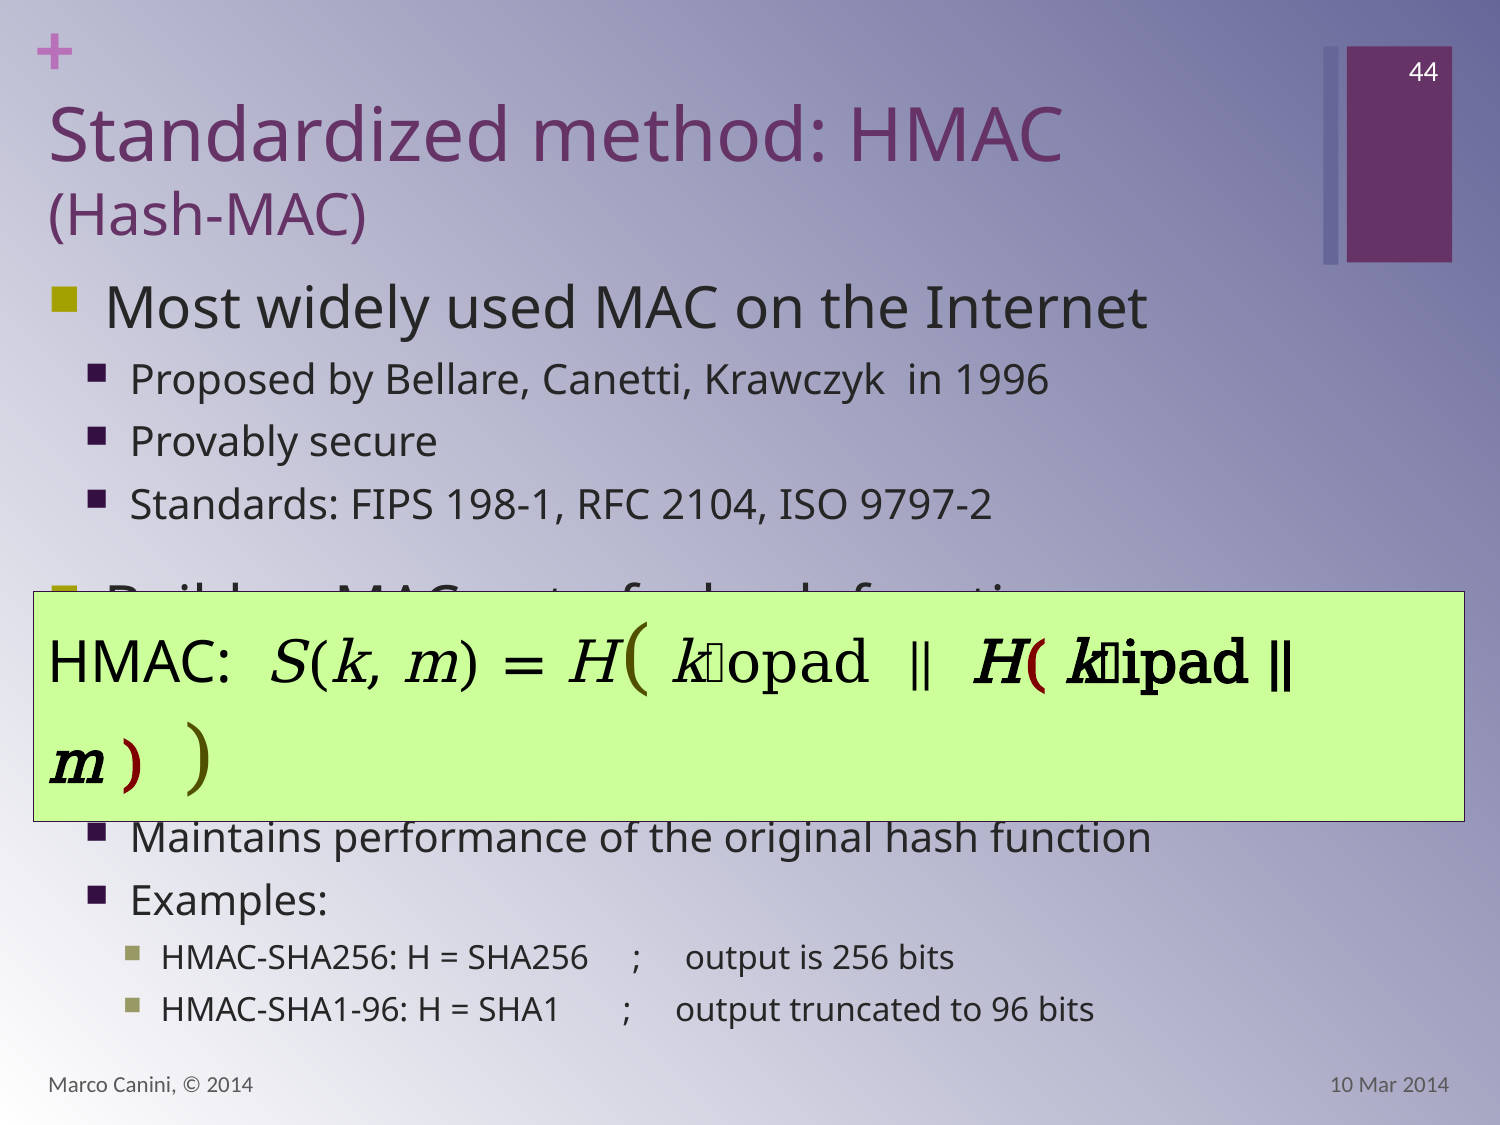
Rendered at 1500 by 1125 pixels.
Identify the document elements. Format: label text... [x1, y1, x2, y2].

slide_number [1114, 1053, 1465, 1114]
text_box HMAC: S(k, m) = H( kopad || H( kipad || m ) ) [33, 591, 1465, 822]
title Standardized method: HMAC (Hash-MAC) [33, 79, 1322, 262]
footer Marco Canini, © 2014 [33, 1053, 1038, 1114]
list Most widely used MAC on the Internet Proposed by Bellare, Canetti, Krawczyk in 1996 Provably secure Standards: FIPS 198-1, RFC 2104, ISO 9797-2 Builds a MAC out of a hash function Maintains performance of the original hash function Examples: HMAC-SHA256: H = SHA256 ; output is 256 bits HMAC-SHA1-96: H = SHA1 ; output truncated to 96 bits [33, 822, 1465, 1054]
list Most widely used MAC on the Internet Proposed by Bellare, Canetti, Krawczyk in 1996 Provably secure Standards: FIPS 198-1, RFC 2104, ISO 9797-2 Builds a MAC out of a hash function Maintains performance of the original hash function Examples: HMAC-SHA256: H = SHA256 ; output is 256 bits HMAC-SHA1-96: H = SHA1 ; output truncated to 96 bits [33, 262, 1465, 591]
slide_number 44 [1362, 39, 1454, 100]
